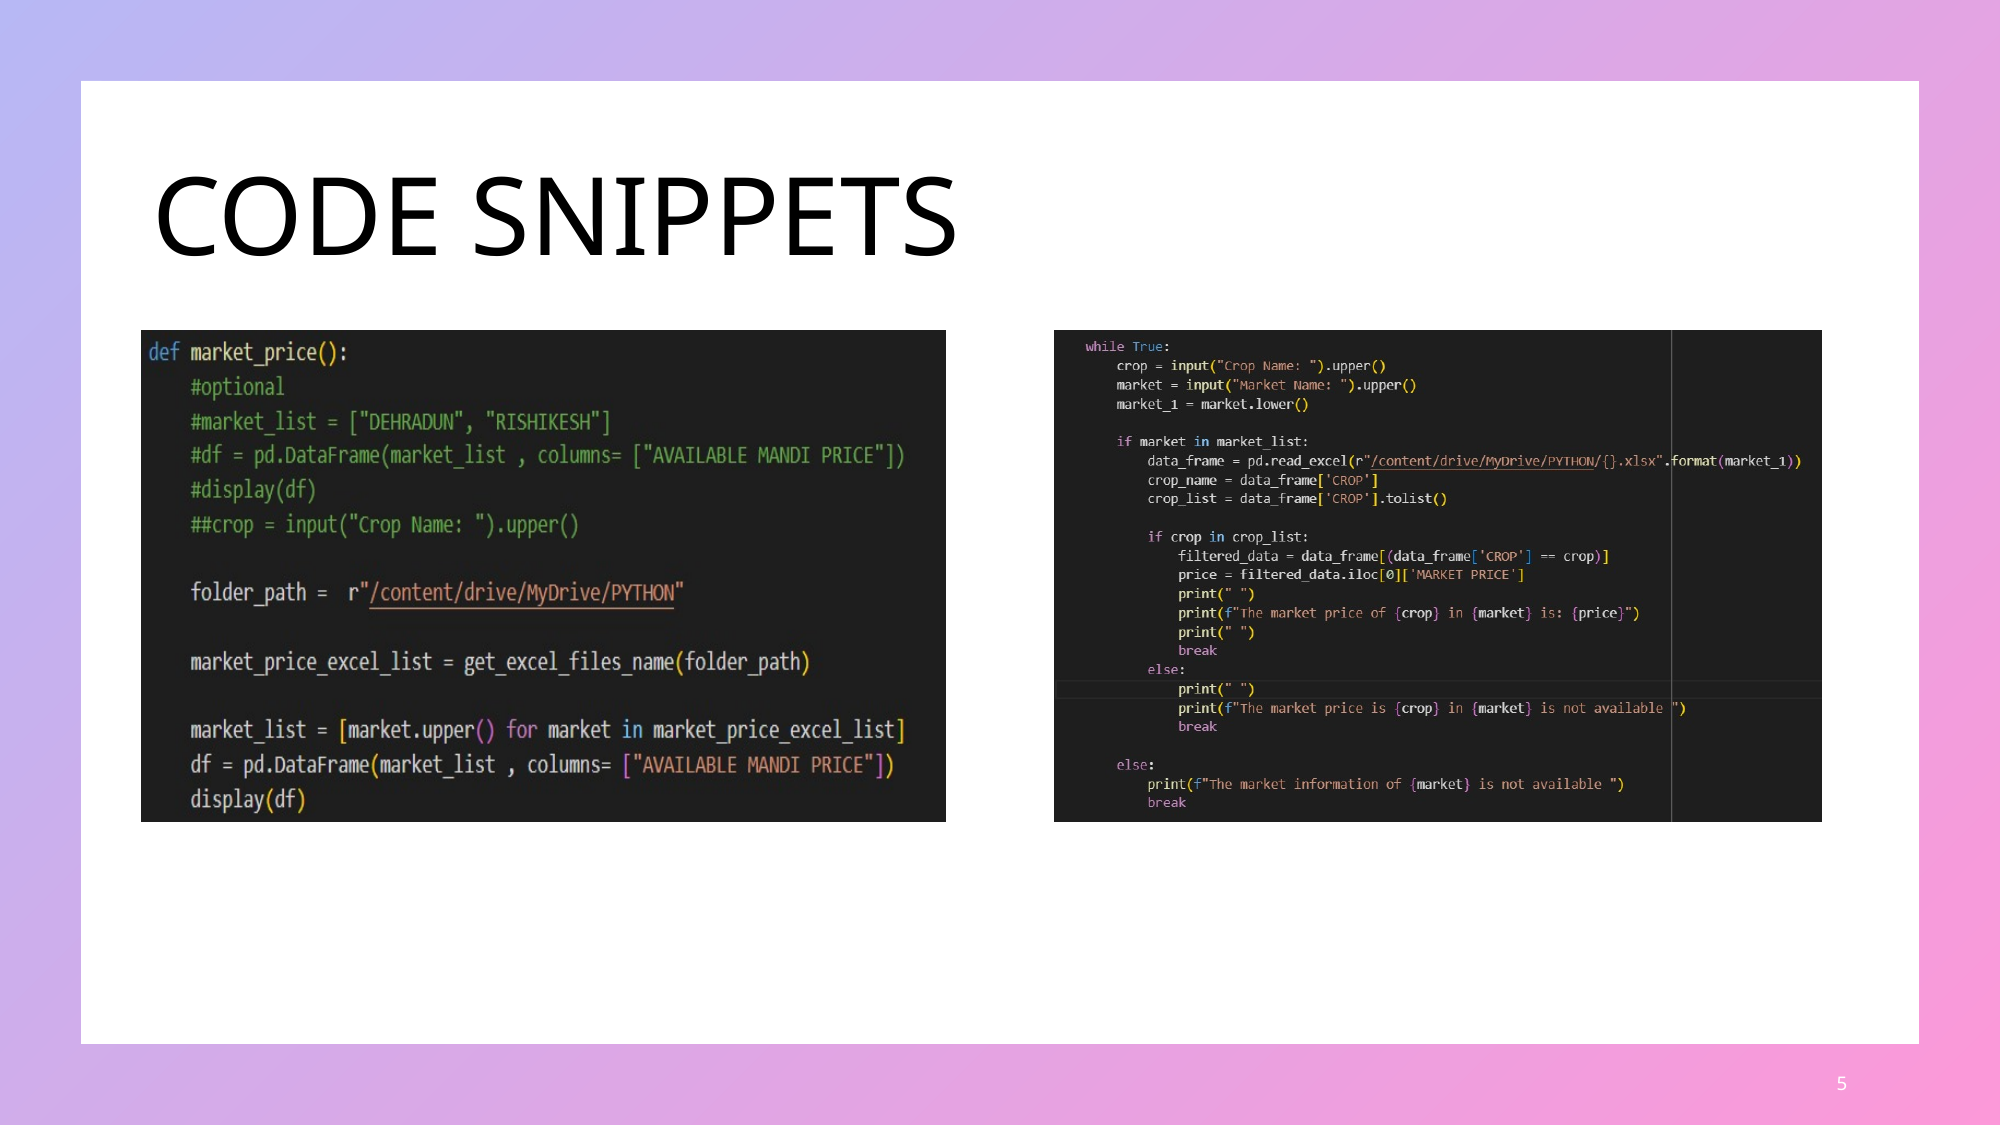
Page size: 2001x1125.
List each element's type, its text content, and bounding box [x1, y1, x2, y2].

slide_number 5 [1412, 1054, 1863, 1115]
title CODE SNIPPETS [137, 111, 1863, 330]
picture [141, 330, 946, 823]
picture [1054, 330, 1822, 823]
